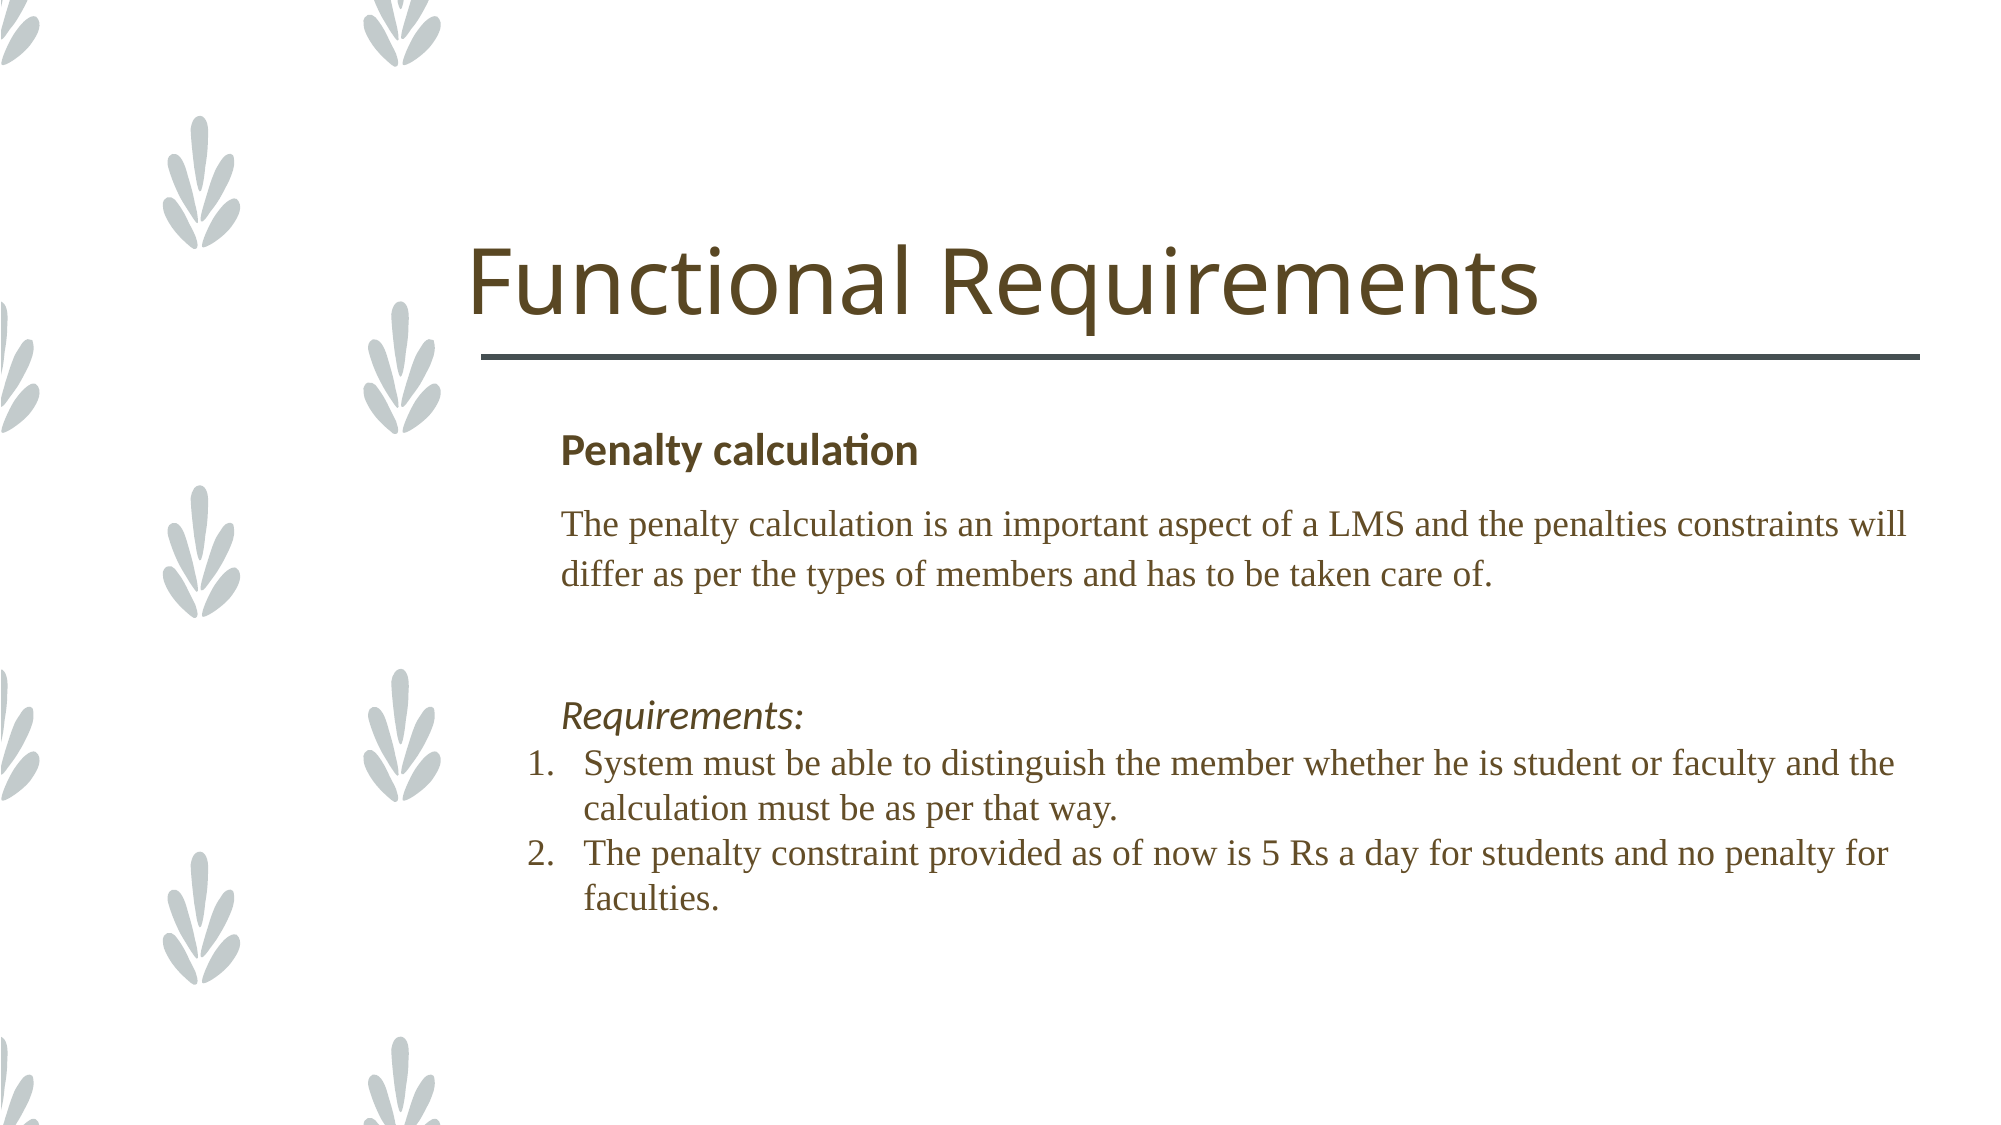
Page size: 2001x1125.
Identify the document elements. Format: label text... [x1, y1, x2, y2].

title Functional Requirements [450, 219, 1910, 476]
list Penalty calculation The penalty calculation is an important aspect of a LMS and the penalties constraints will differ as per the types of members and has to be taken care of. Requirements: System must be able to distinguish the member whether he is student or faculty and the calculation must be as per that way. The penalty constraint provided as of now is 5 Rs a day for students and no penalty for faculties. [493, 406, 1932, 1005]
